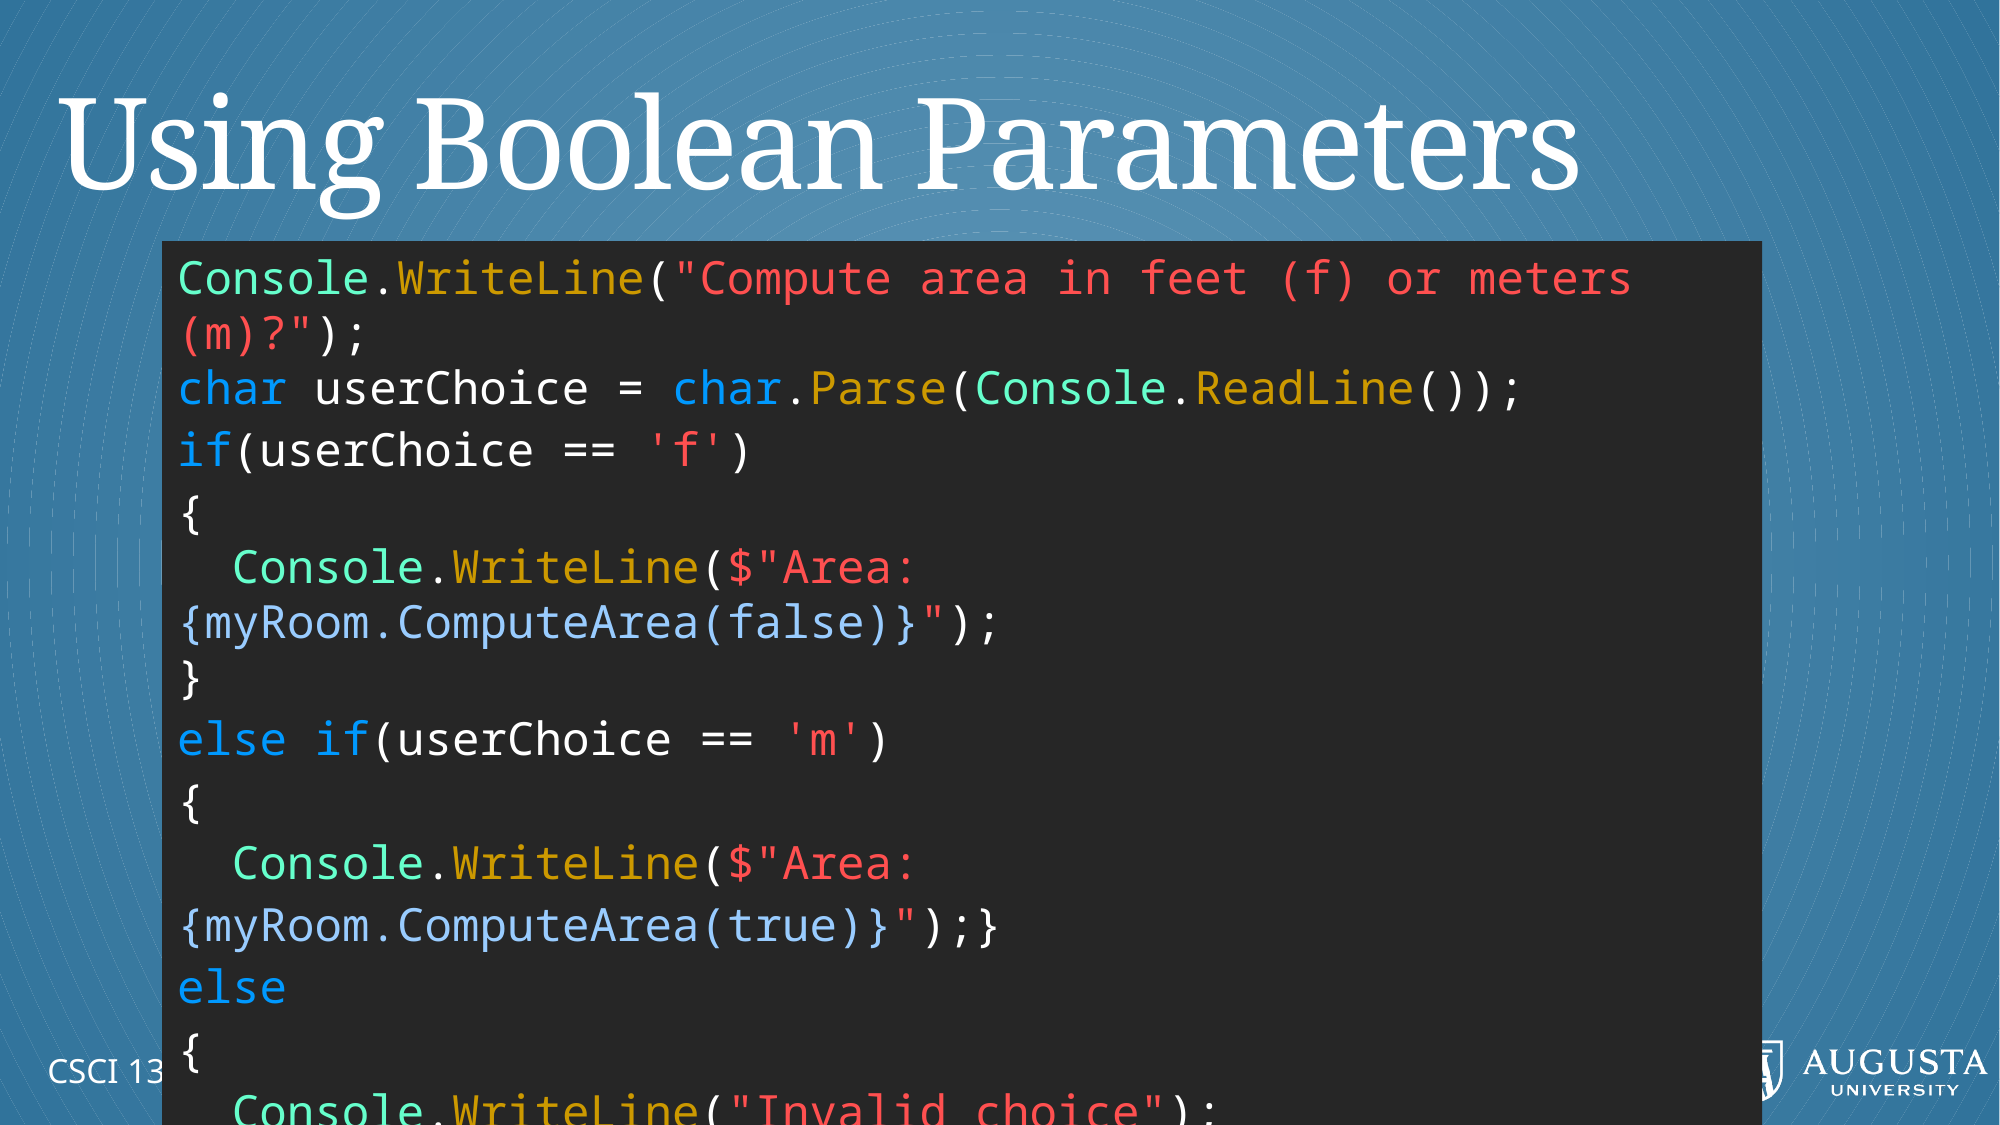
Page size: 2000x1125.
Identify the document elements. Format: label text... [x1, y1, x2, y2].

text_box Console.WriteLine("Compute area in feet (f) or meters (m)?"); char userChoice = char.Parse(Console.ReadLine()); if(userChoice == 'f') { Console.WriteLine($"Area: {myRoom.ComputeArea(false)}"); } else if(userChoice == 'm') { Console.WriteLine($"Area: {myRoom.ComputeArea(true)}");} else { Console.WriteLine("Invalid choice"); } [162, 241, 1763, 1125]
picture [1763, 999, 2000, 1125]
title Using Boolean Parameters [37, 37, 1963, 225]
footer CSCI 1301 [37, 1042, 162, 1103]
